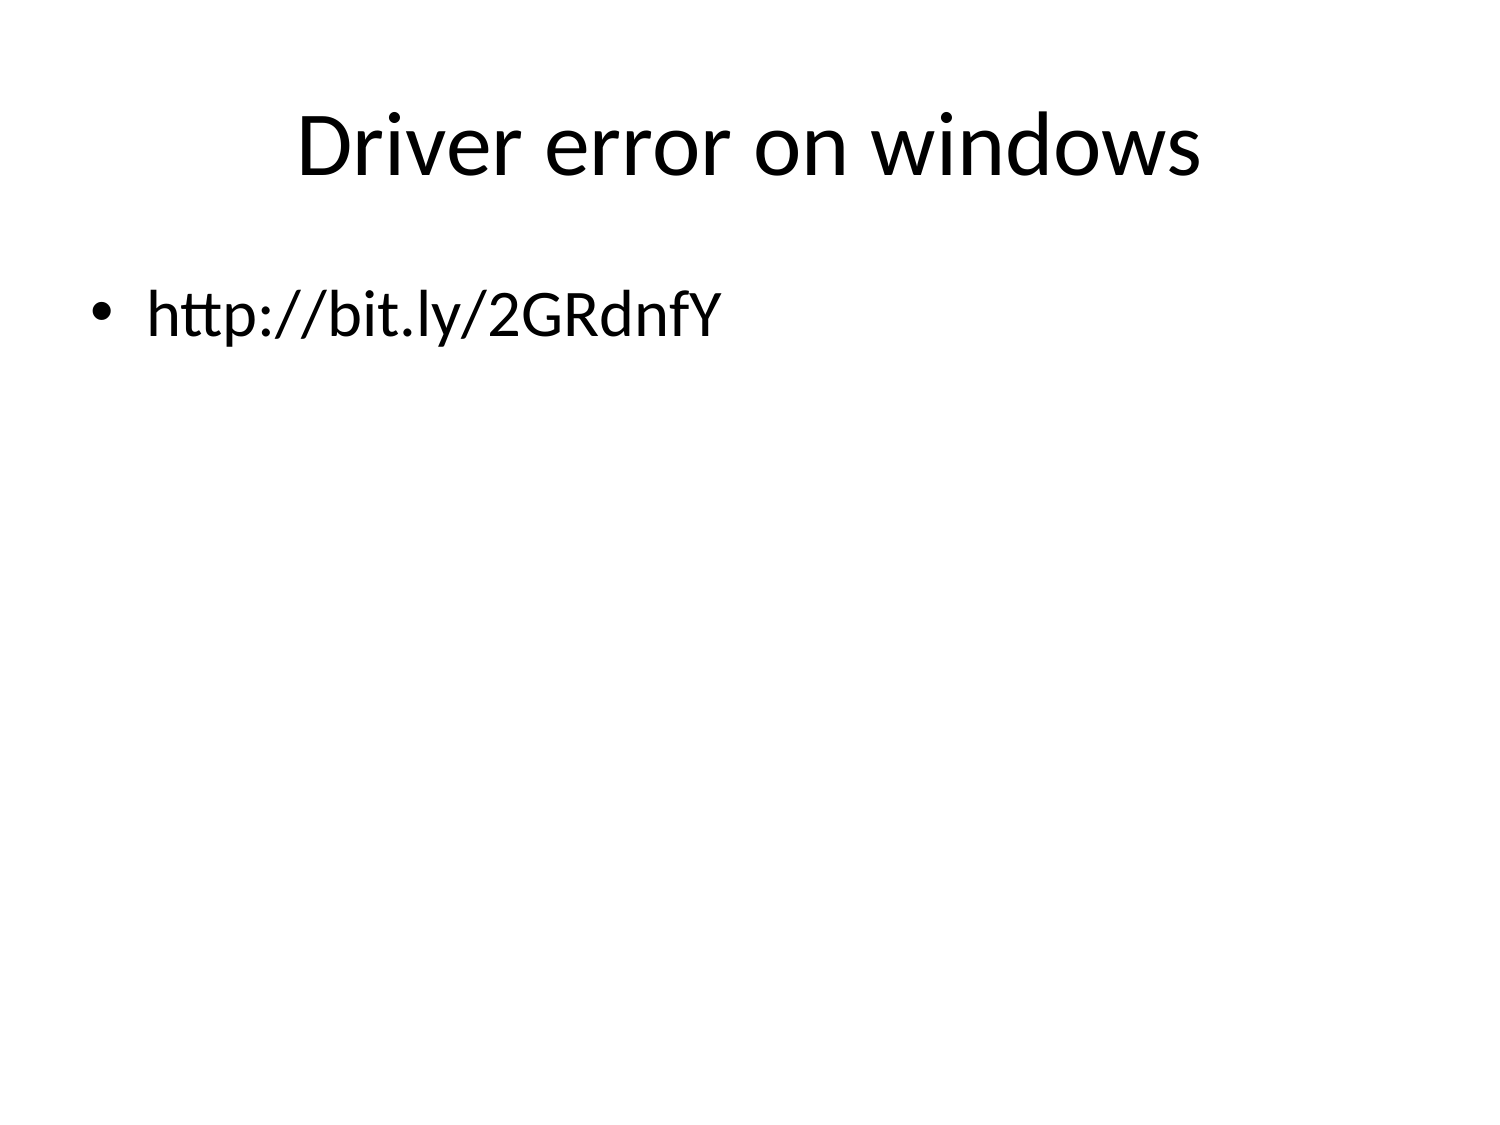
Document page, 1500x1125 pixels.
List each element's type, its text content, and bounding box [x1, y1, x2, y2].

list http://bit.ly/2GRdnfY [75, 262, 1425, 1005]
title Driver error on windows [75, 45, 1425, 233]
